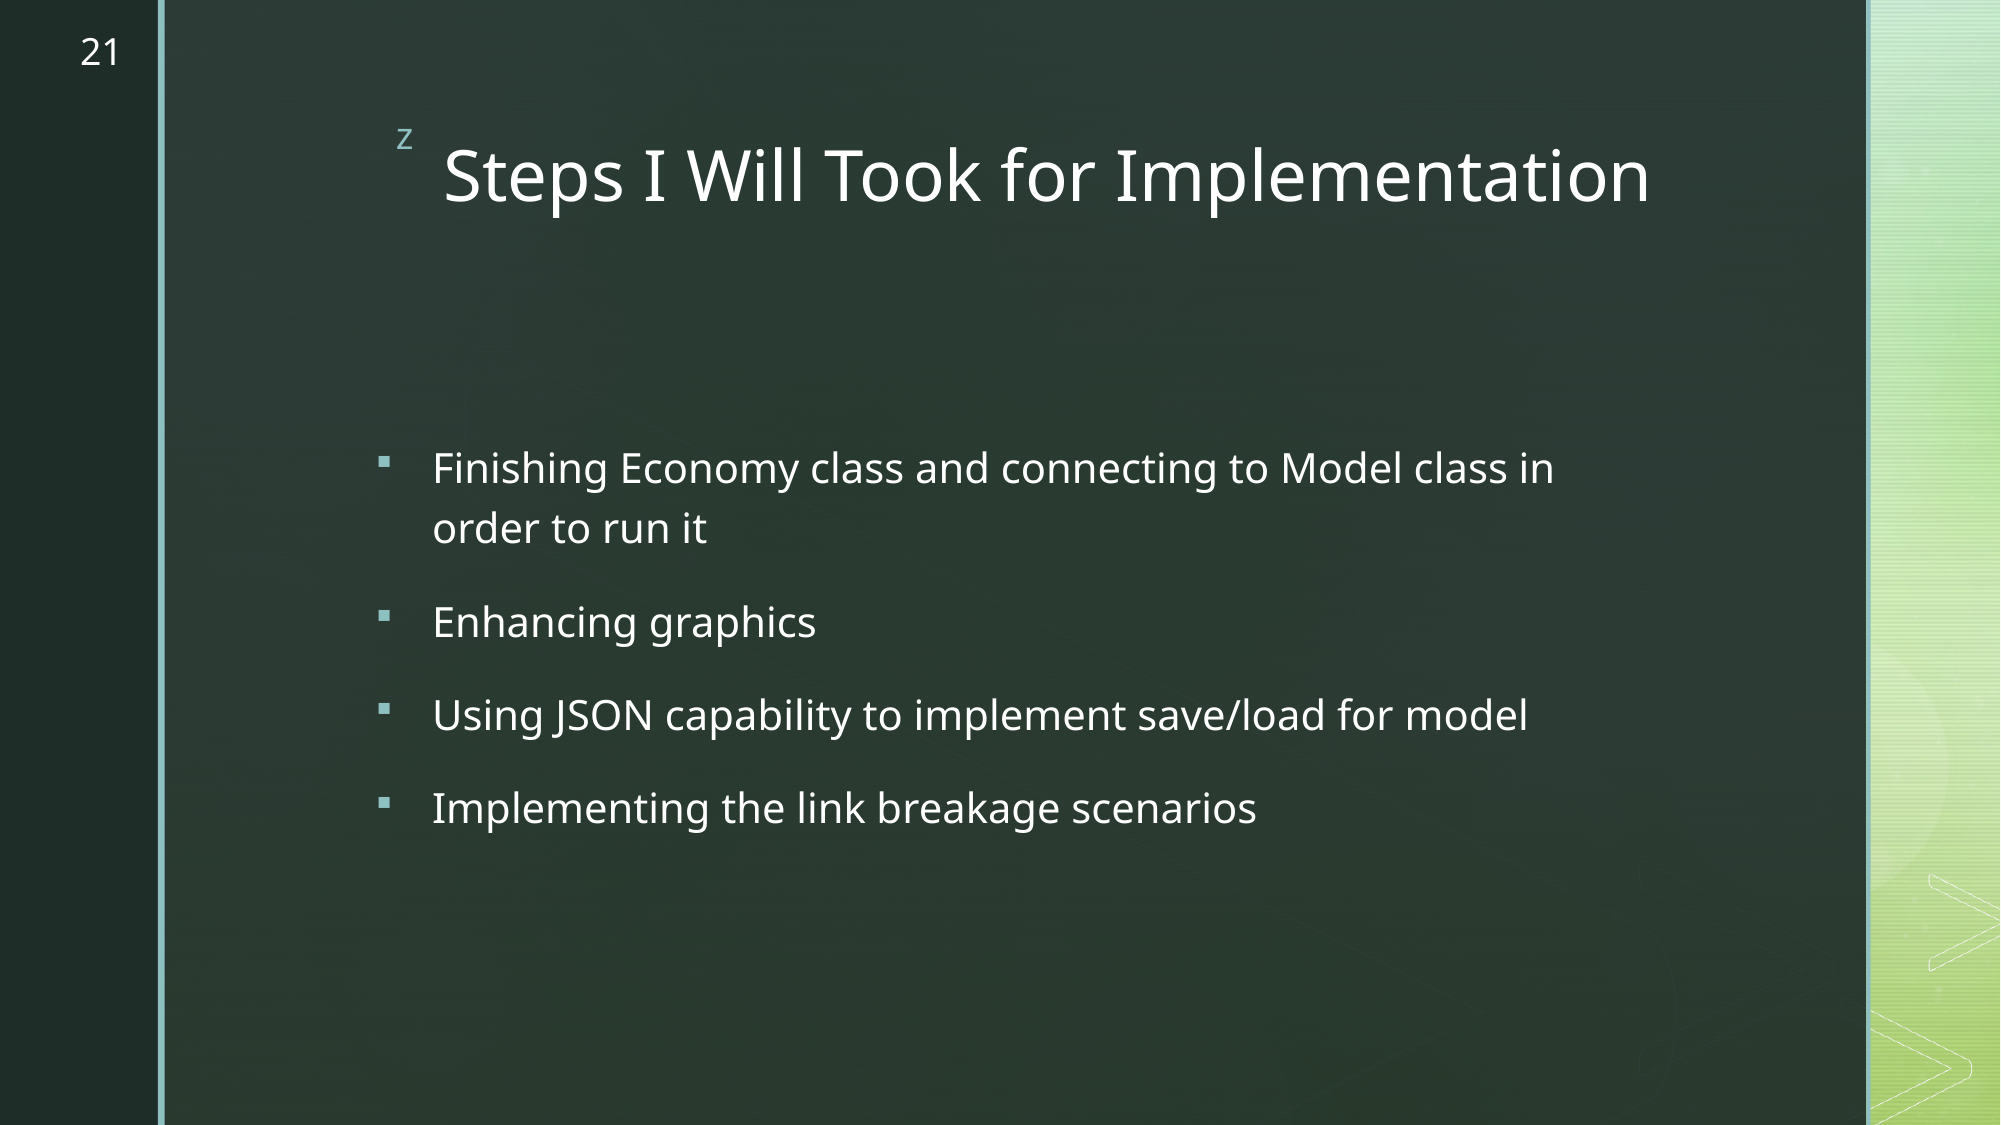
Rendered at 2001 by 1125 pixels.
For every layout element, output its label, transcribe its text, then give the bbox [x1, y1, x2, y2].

title Steps I Will Took for Implementation [428, 132, 1734, 310]
list Finishing Economy class and connecting to Model class in order to run it Enhancing graphics Using JSON capability to implement save/load for model Implementing the link breakage scenarios [360, 336, 1640, 1021]
slide_number 21 [25, 26, 131, 80]
picture [1871, 0, 2001, 1125]
